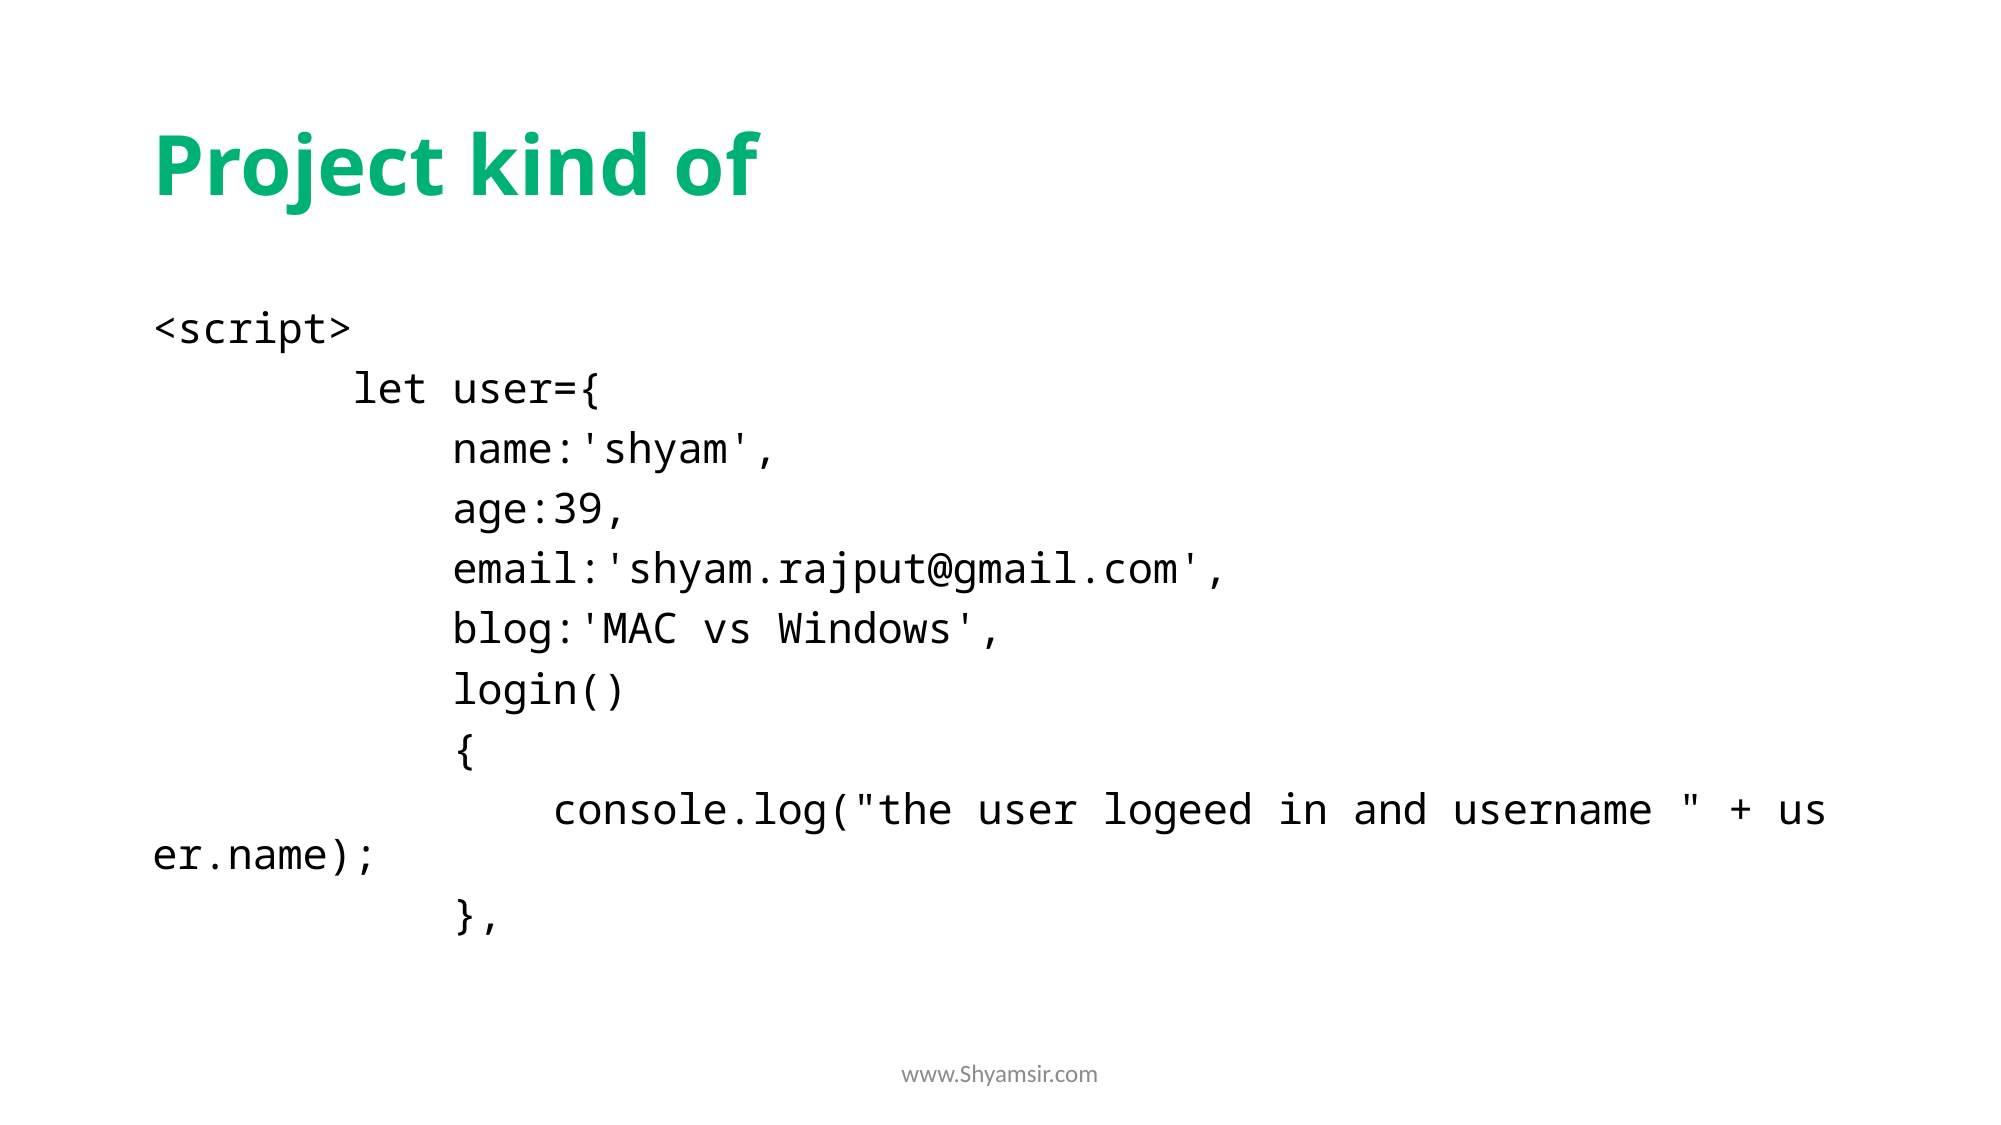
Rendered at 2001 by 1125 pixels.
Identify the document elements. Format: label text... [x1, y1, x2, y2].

list <script> let user={ name:'shyam', age:39, email:'shyam.rajput@gmail.com', blog:'MAC vs Windows', login() { console.log("the user logeed in and username " + user.name); }, [137, 299, 1863, 1014]
title Project kind of [137, 59, 1863, 278]
footer www.Shyamsir.com [662, 1042, 1338, 1103]
